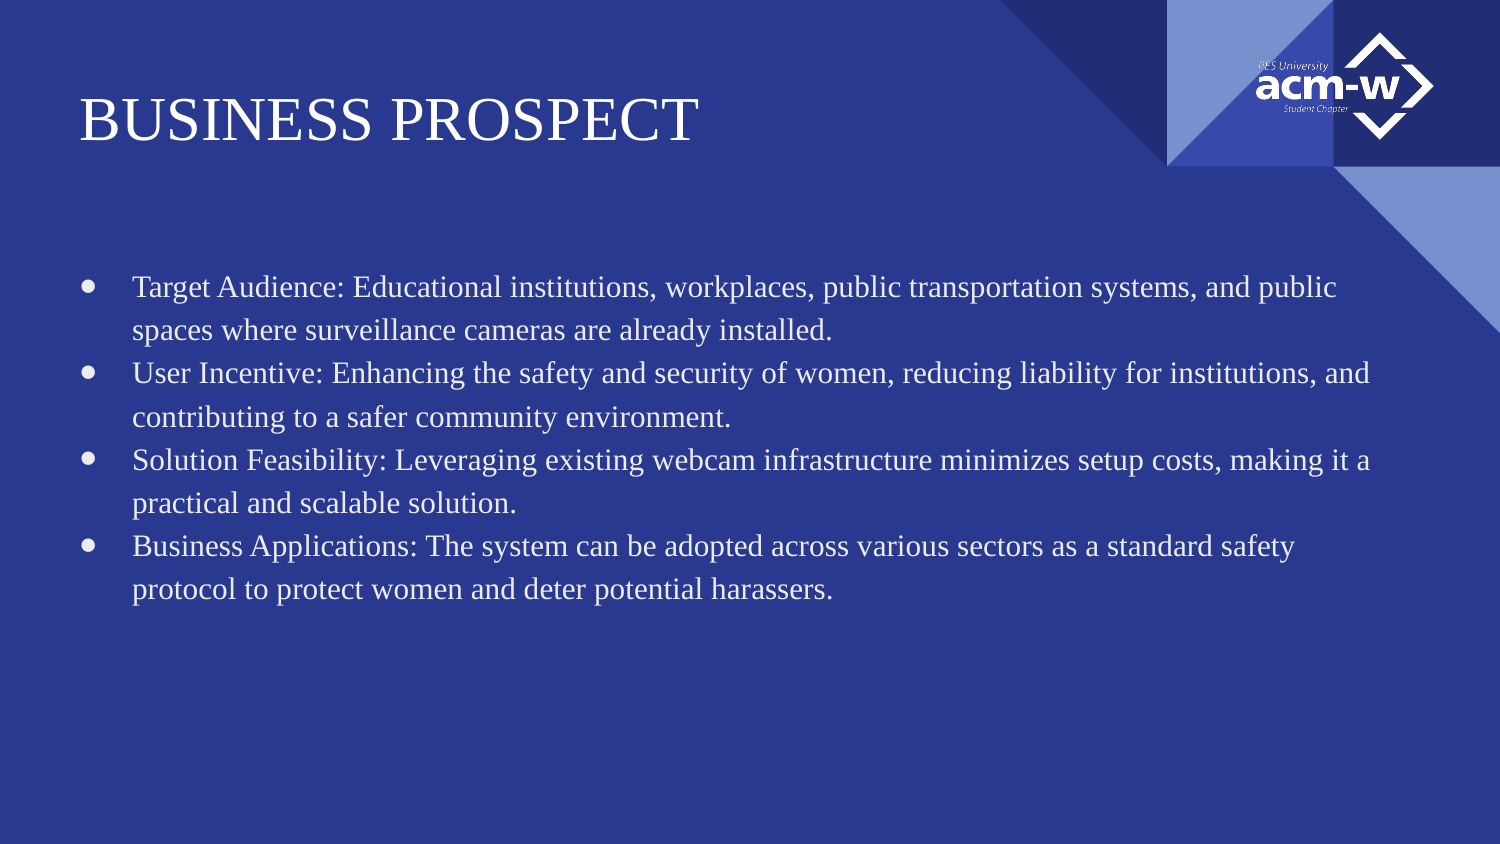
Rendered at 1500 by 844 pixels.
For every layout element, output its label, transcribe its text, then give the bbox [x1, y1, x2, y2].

picture [1256, 32, 1434, 140]
title BUSINESS PROSPECT [64, 46, 1414, 184]
title Target Audience: Educational institutions, workplaces, public transportation systems, and public spaces where surveillance cameras are already installed. User Incentive: Enhancing the safety and security of women, reducing liability for institutions, and contributing to a safer community environment. Solution Feasibility: Leveraging existing webcam infrastructure minimizes setup costs, making it a practical and scalable solution. Business Applications: The system can be adopted across various sectors as a standard safety protocol to protect women and deter potential harassers. [42, 183, 1391, 752]
